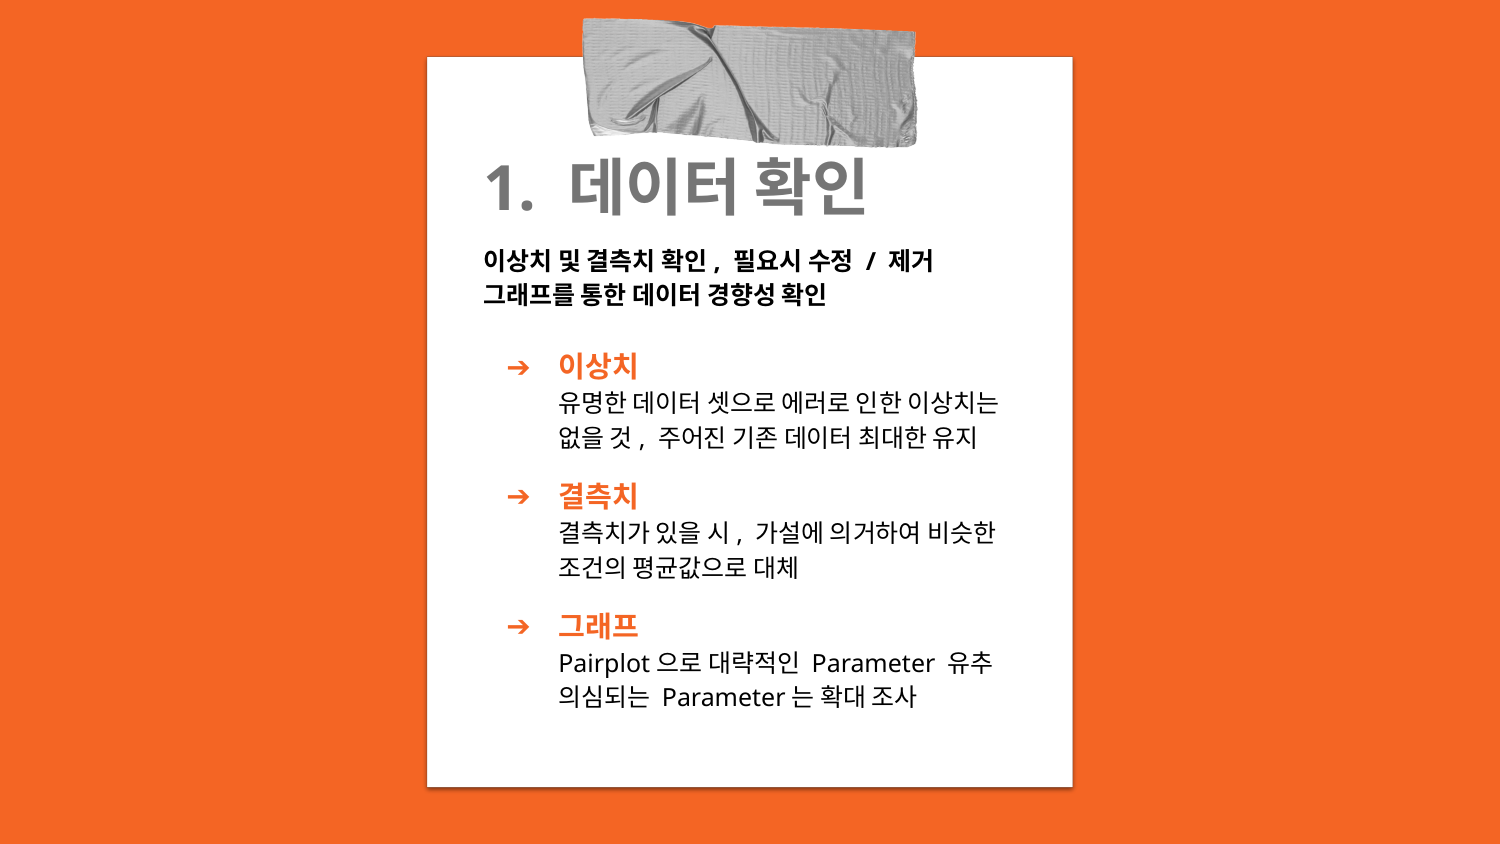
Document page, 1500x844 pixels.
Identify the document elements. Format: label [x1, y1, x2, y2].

picture [400, 16, 1100, 818]
